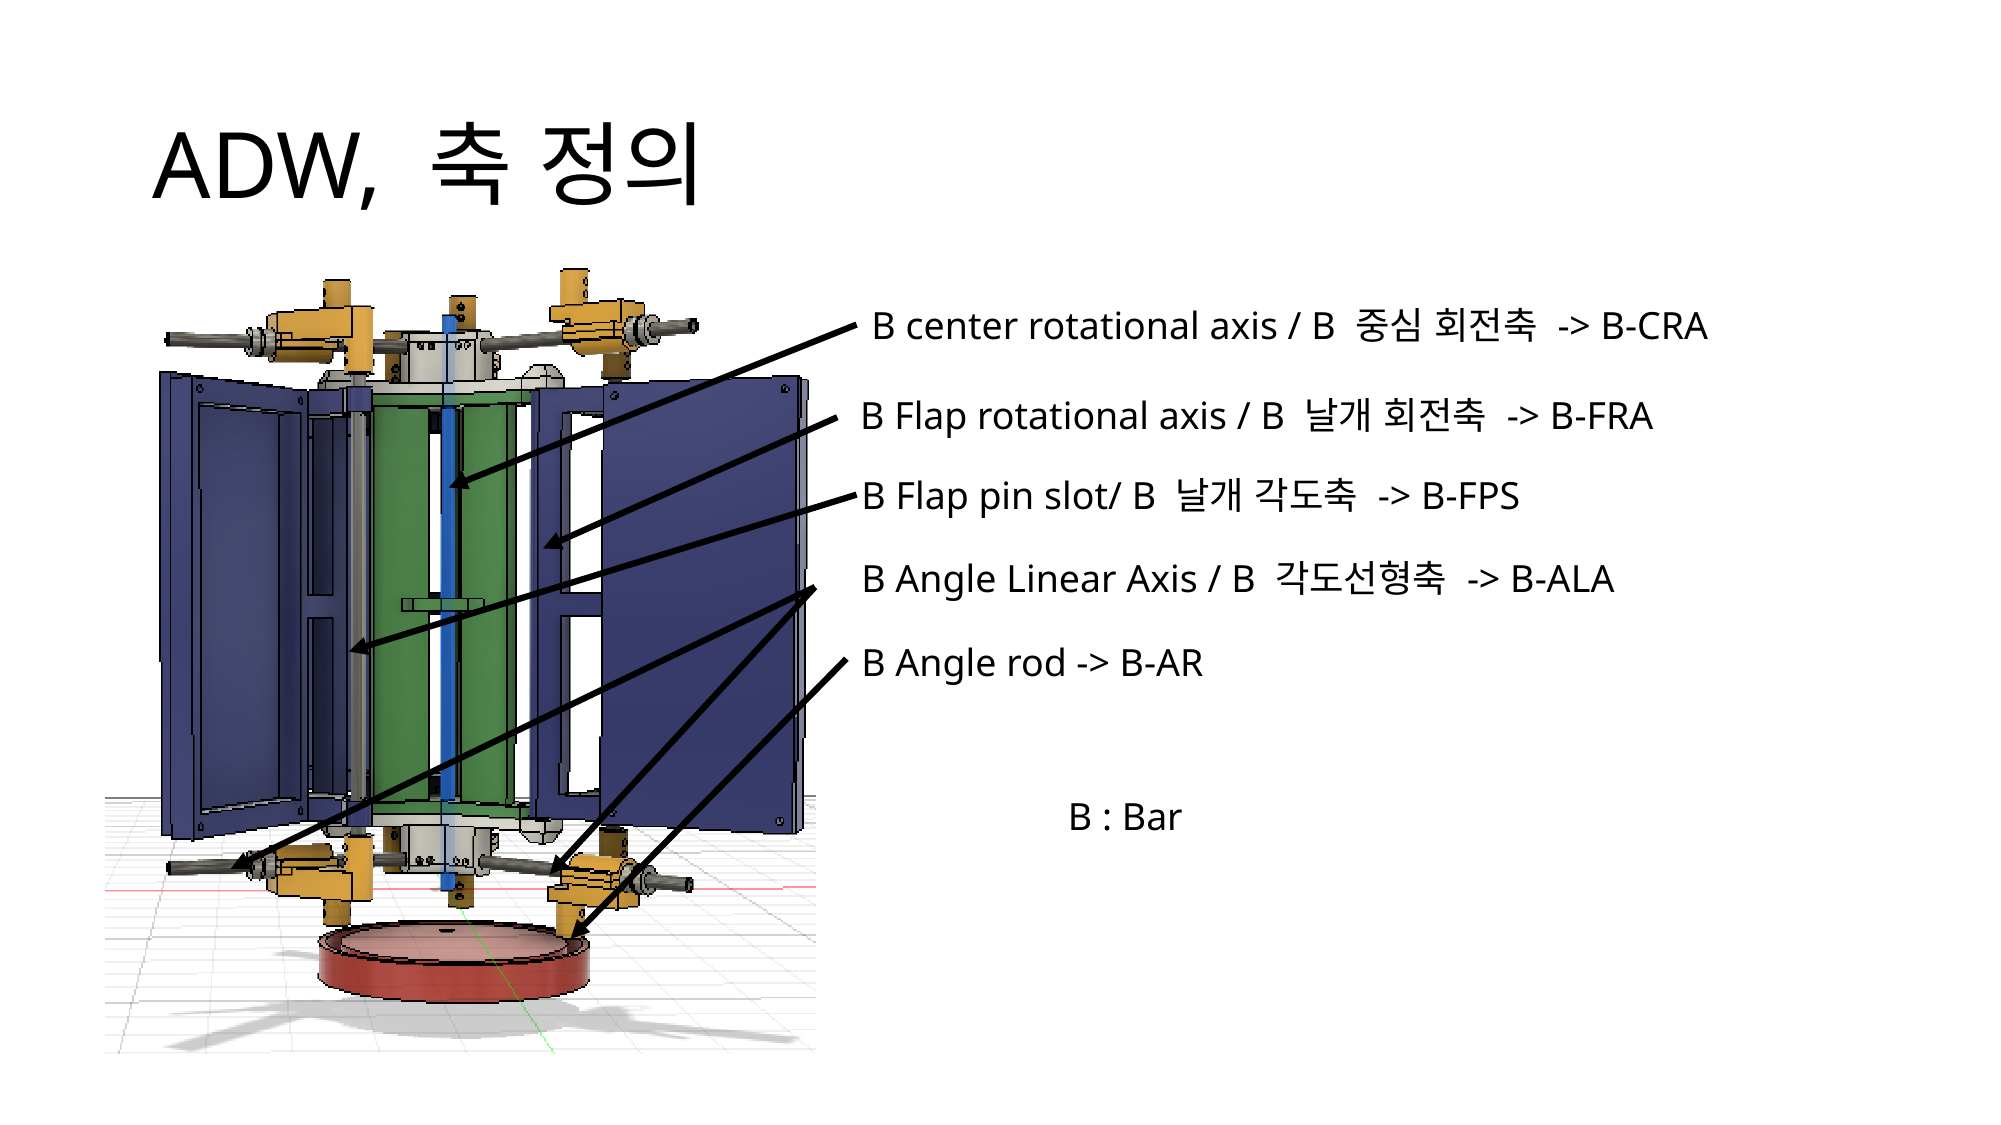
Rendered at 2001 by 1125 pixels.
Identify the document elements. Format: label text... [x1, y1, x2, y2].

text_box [542, 417, 838, 494]
picture [105, 249, 816, 1054]
text_box B : Bar [1053, 785, 1648, 846]
title ADW, 축 정의 [137, 59, 1967, 278]
text_box B center rotational axis / B 중심 회전축 -> B-CRA [856, 294, 1880, 354]
text_box B Flap pin slot/ B 날개 각도축 -> B-FPS [846, 464, 1706, 525]
text_box B Angle rod -> B-AR [846, 631, 1706, 692]
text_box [448, 324, 857, 488]
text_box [348, 494, 857, 652]
text_box B Flap rotational axis / B 날개 회전축 -> B-FRA [857, 385, 1705, 445]
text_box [230, 586, 549, 869]
text_box B Angle Linear Axis / B 각도선형축 -> B-ALA [857, 548, 1706, 608]
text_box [549, 586, 816, 875]
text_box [570, 658, 847, 939]
